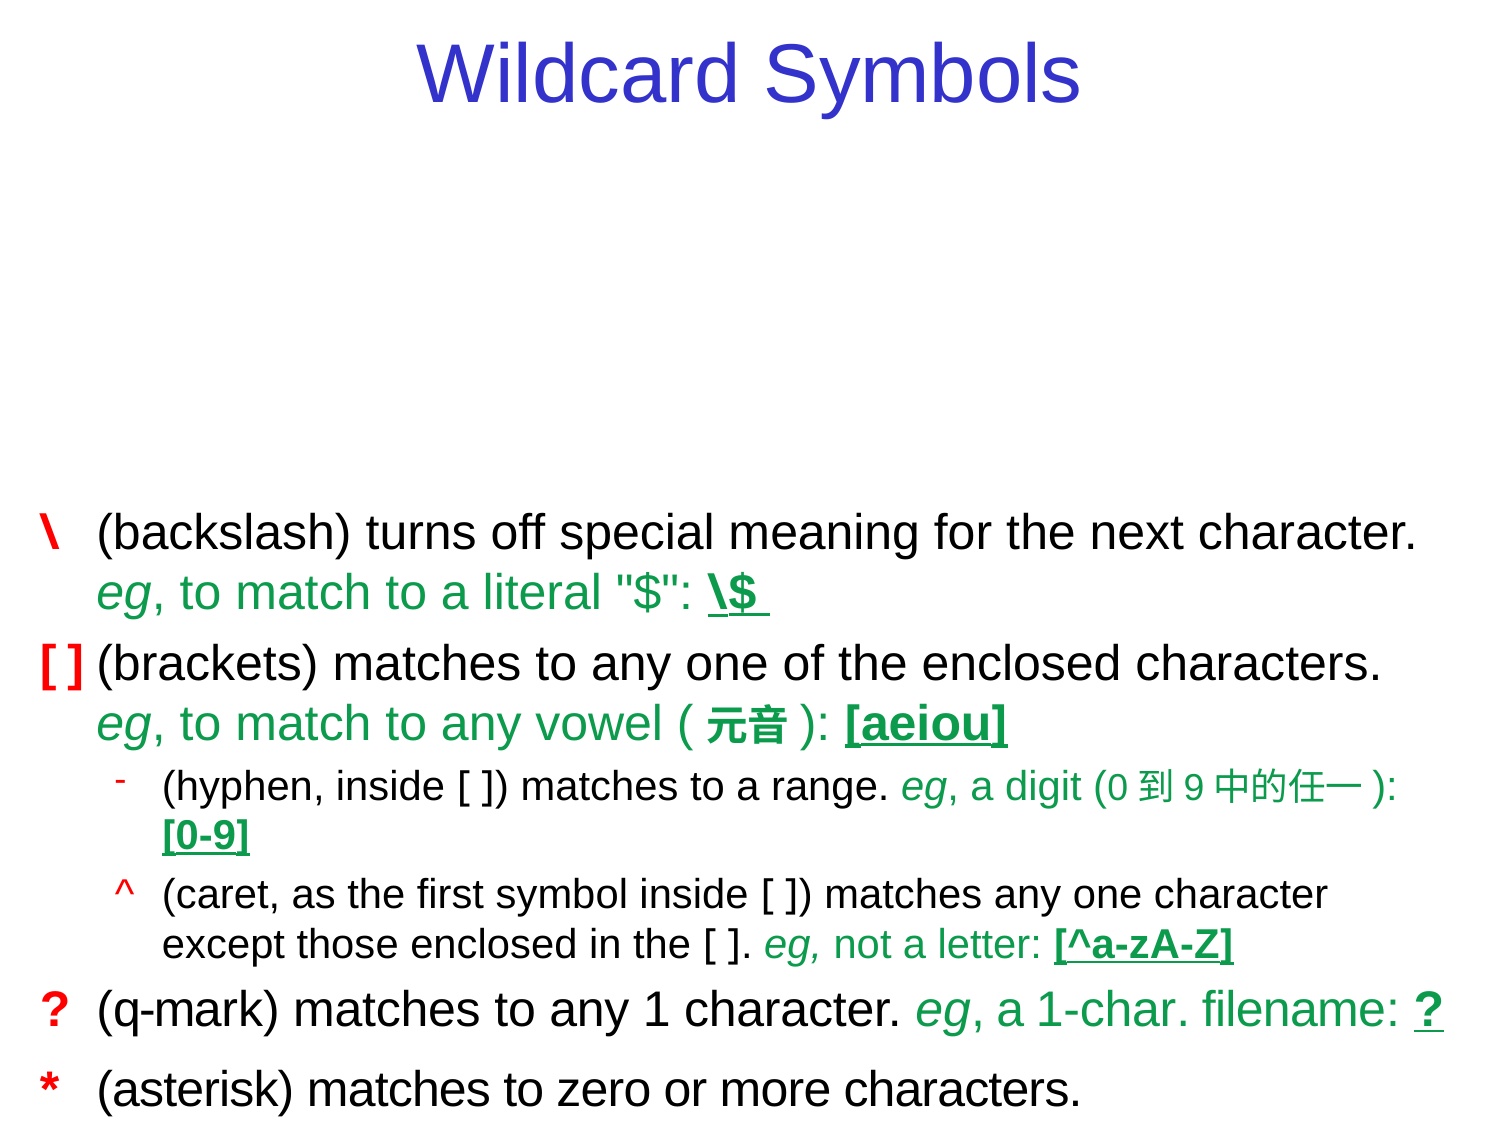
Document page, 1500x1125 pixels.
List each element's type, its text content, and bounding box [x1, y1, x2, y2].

title Wildcard Symbols [112, 0, 1388, 138]
list ^ (caret, as the first symbol of a regular expression) requires the expression to match the front of a line. eg. line begins with 'A': ^A $ (caret, as the last symbol of a regular expression) requires the expression to match the end of a line. eg. line ends with 'Z': Z$ \ (backslash) turns off special meaning for the next character. eg, to match to a literal "$": \$ [ ] (brackets) matches to any one of the enclosed characters. eg, to match to any vowel (元音): [aeiou] (hyphen, inside [ ]) matches to a range. eg, a digit (0到9中的任一): [0-9] ^ (caret, as the first symbol inside [ ]) matches any one character except those enclosed in the [ ]. eg, not a letter: [^a-zA-Z] ? (q-mark) matches to any 1 character. eg, a 1-char. filename: ? * (asterisk) matches to zero or more characters. eg, a filename begins with 'A' and ends with 'Z': A*Z [24, 162, 1476, 1113]
